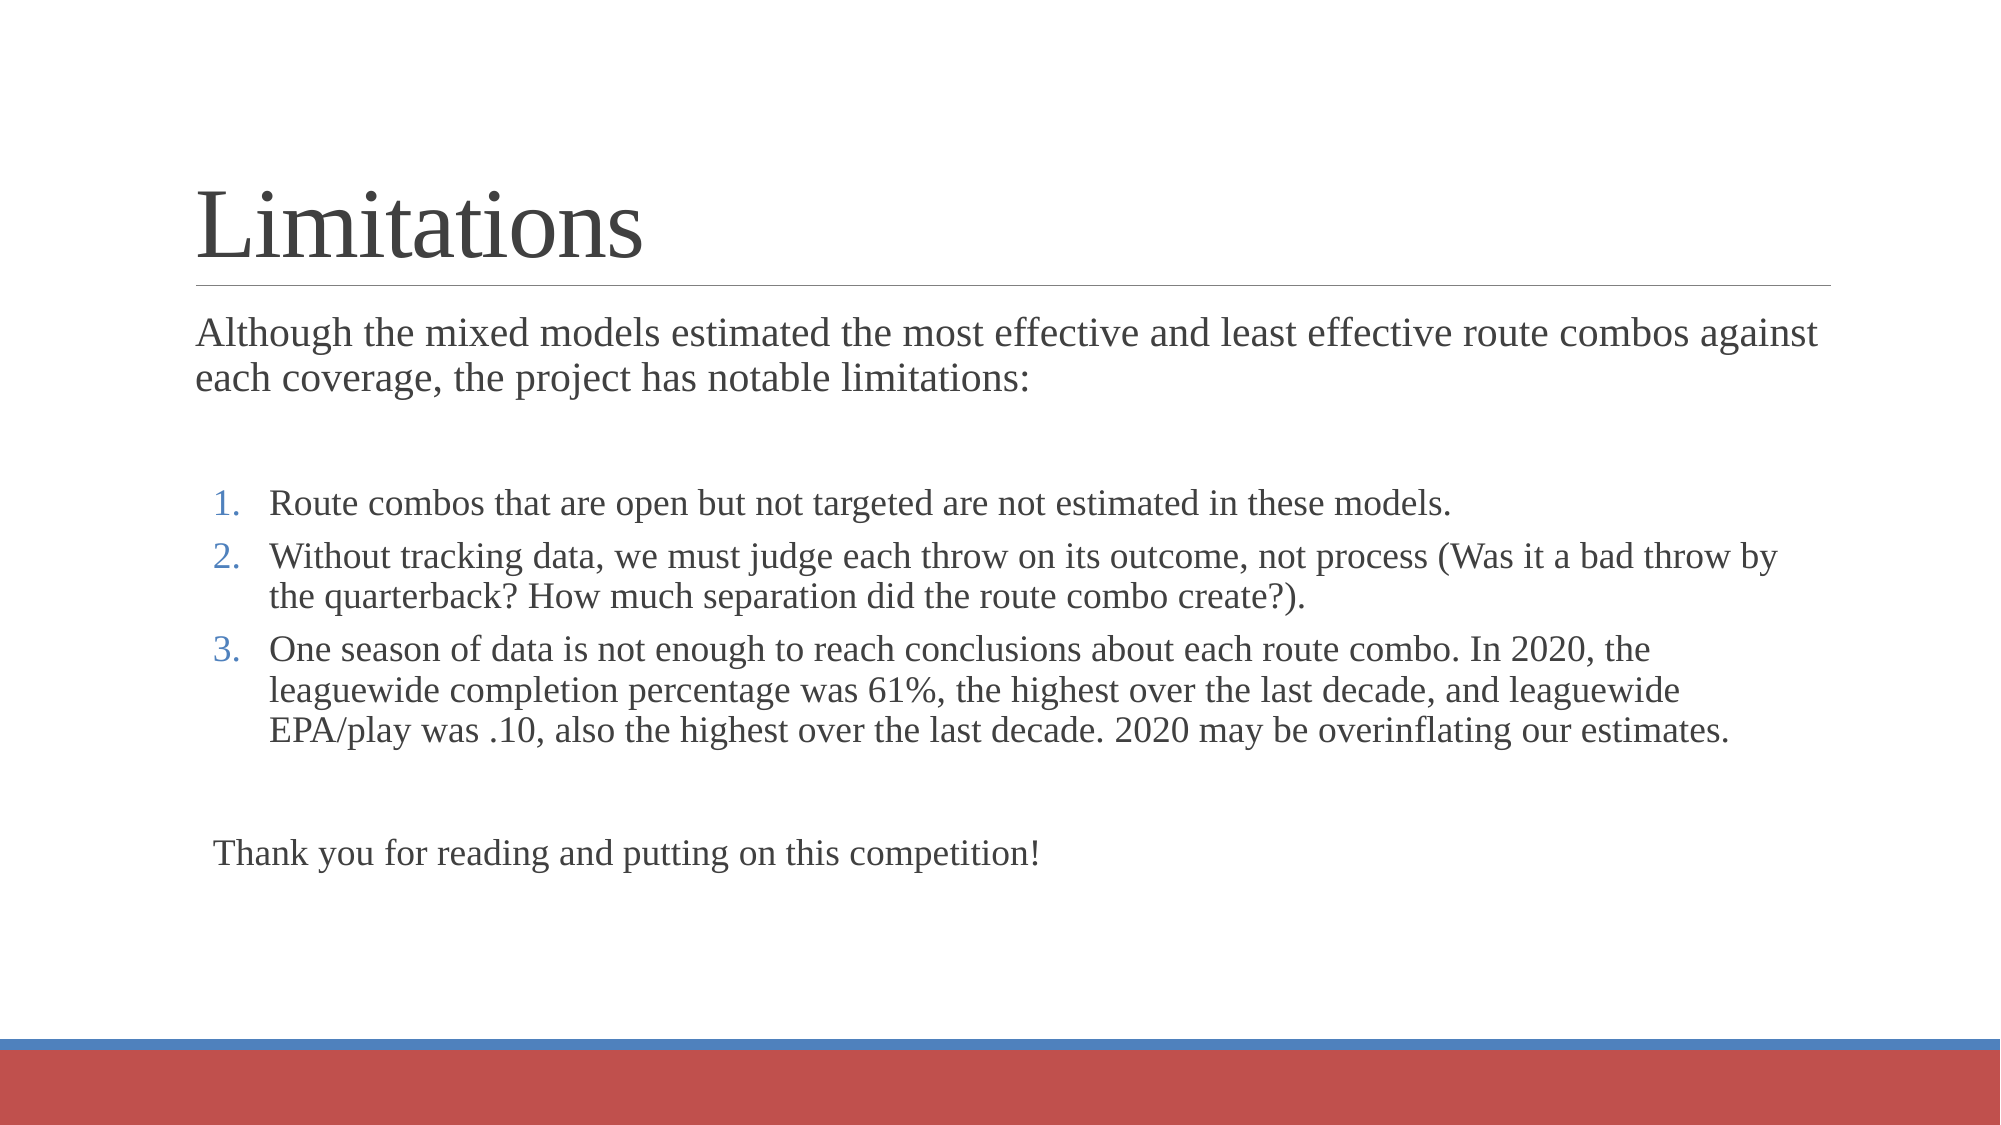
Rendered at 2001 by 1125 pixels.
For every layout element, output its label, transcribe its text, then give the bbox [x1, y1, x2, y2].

title Limitations [180, 47, 1830, 285]
list Although the mixed models estimated the most effective and least effective route combos against each coverage, the project has notable limitations: Route combos that are open but not targeted are not estimated in these models. Without tracking data, we must judge each throw on its outcome, not process (Was it a bad throw by the quarterback? How much separation did the route combo create?). One season of data is not enough to reach conclusions about each route combo. In 2020, the leaguewide completion percentage was 61%, the highest over the last decade, and leaguewide EPA/play was .10, also the highest over the last decade. 2020 may be overinflating our estimates. Thank you for reading and putting on this competition! [180, 302, 1830, 963]
